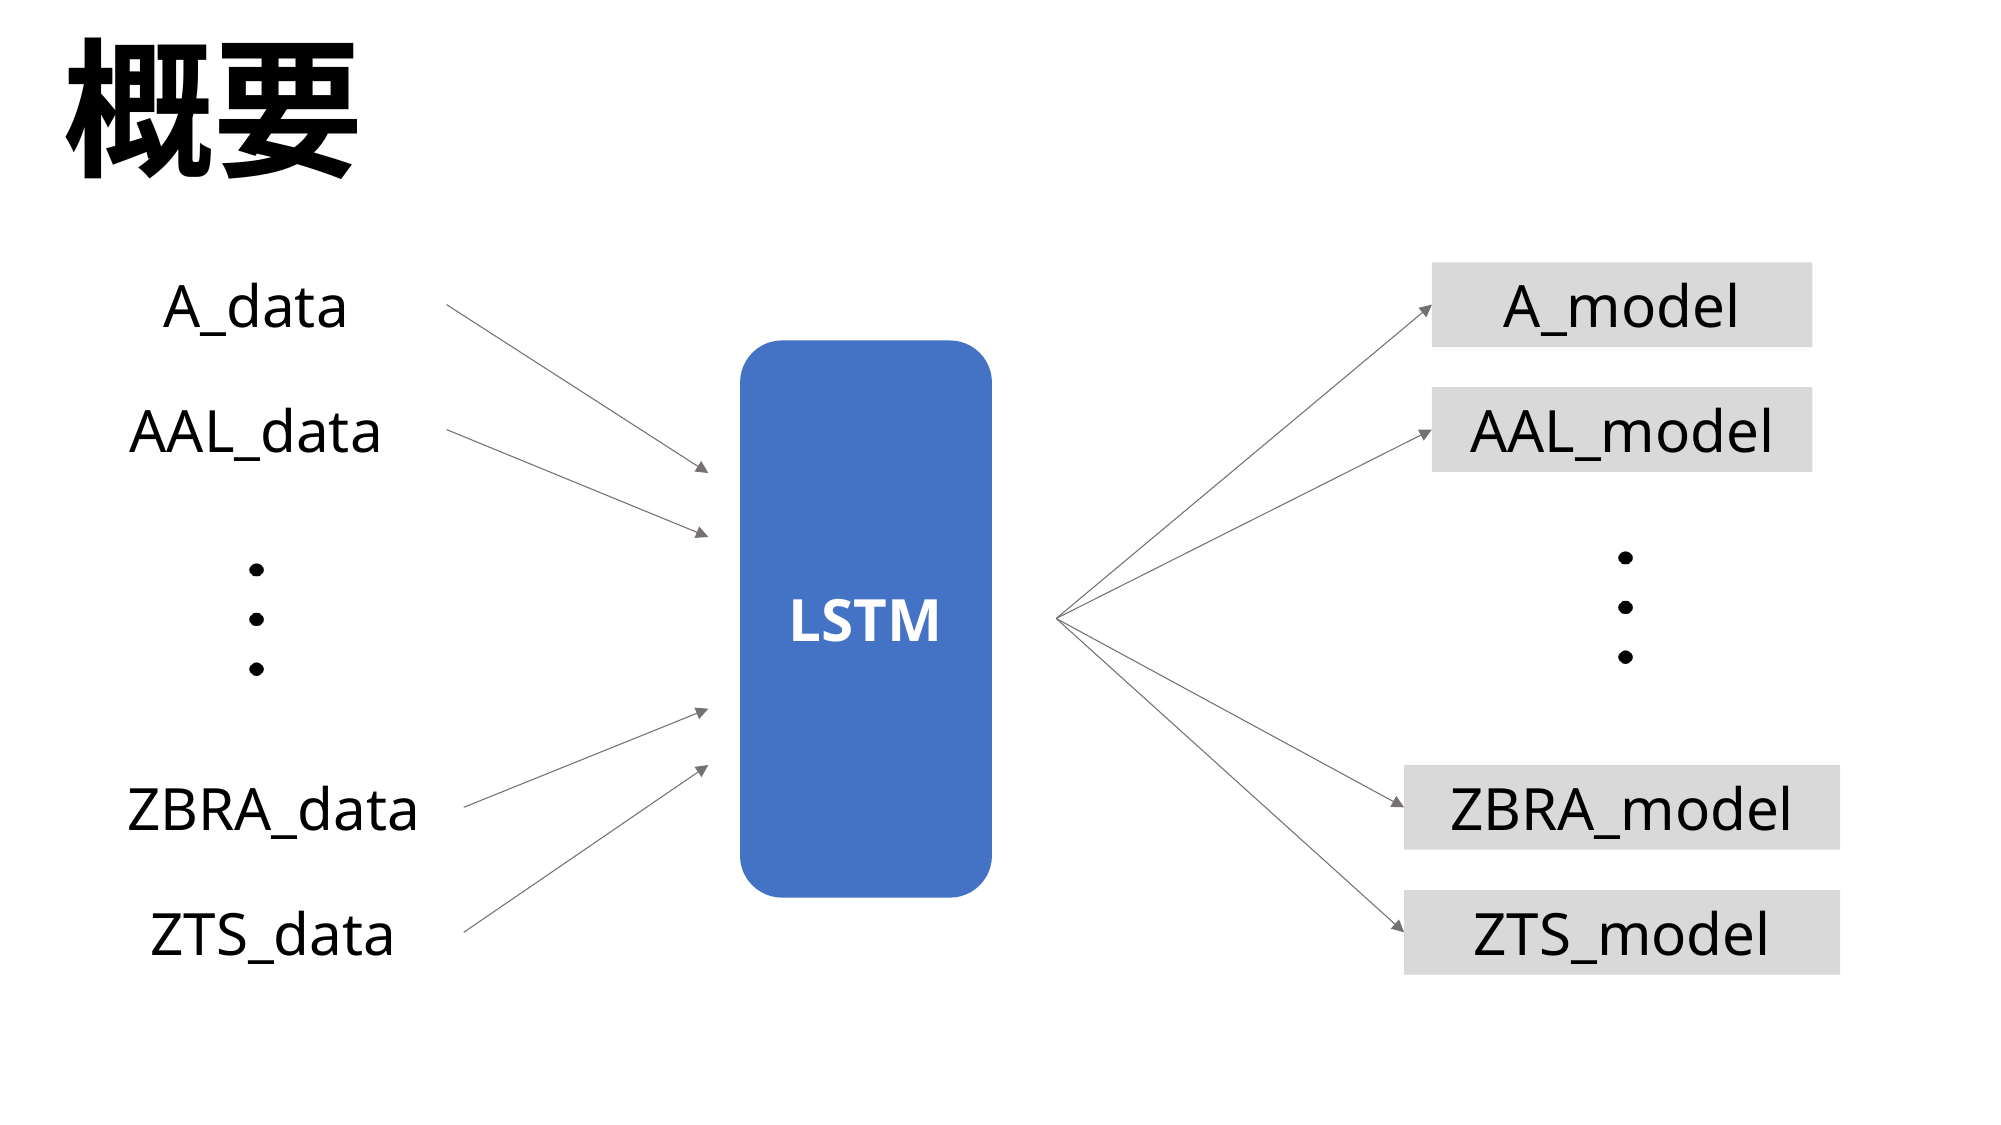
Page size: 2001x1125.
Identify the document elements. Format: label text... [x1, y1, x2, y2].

text_box AAL_data [65, 387, 446, 472]
text_box ZBRA_data [83, 765, 463, 850]
text_box A_model [1431, 262, 1813, 347]
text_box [463, 764, 709, 933]
text_box ZTS_model [1404, 890, 1841, 975]
text_box 概要 [48, 7, 464, 203]
text_box ZTS_data [83, 890, 464, 975]
text_box A_data [65, 262, 447, 347]
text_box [463, 708, 709, 764]
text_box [1056, 305, 1432, 430]
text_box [1056, 618, 1405, 933]
text_box ZBRA_model [1405, 765, 1841, 850]
text_box AAL_model [1432, 387, 1813, 472]
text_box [446, 430, 709, 537]
picture [1617, 549, 1634, 665]
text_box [1056, 430, 1432, 620]
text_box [446, 305, 709, 430]
picture [248, 561, 265, 677]
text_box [675, 340, 1056, 898]
